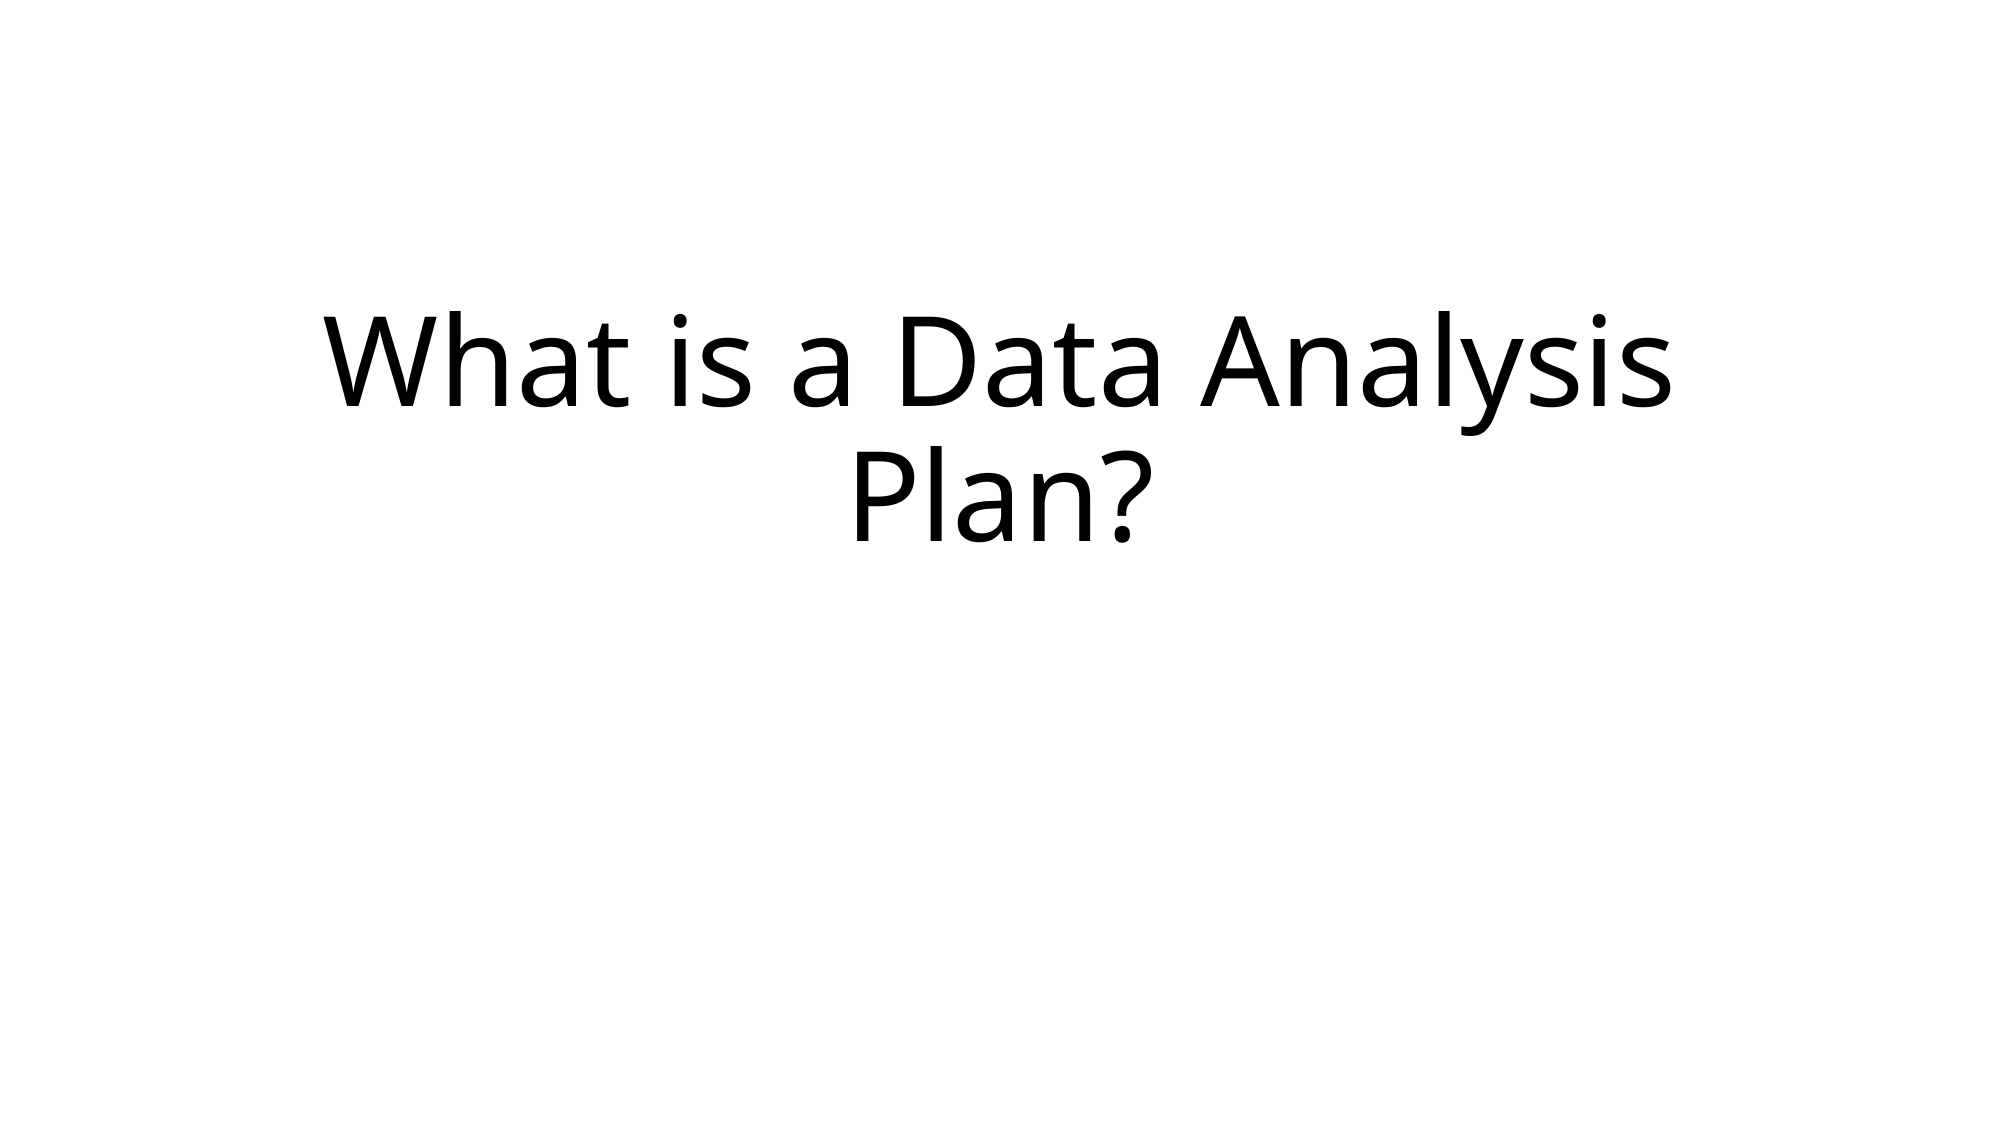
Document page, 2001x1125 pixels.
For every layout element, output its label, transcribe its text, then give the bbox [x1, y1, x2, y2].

title What is a Data Analysis Plan? [249, 184, 1750, 576]
